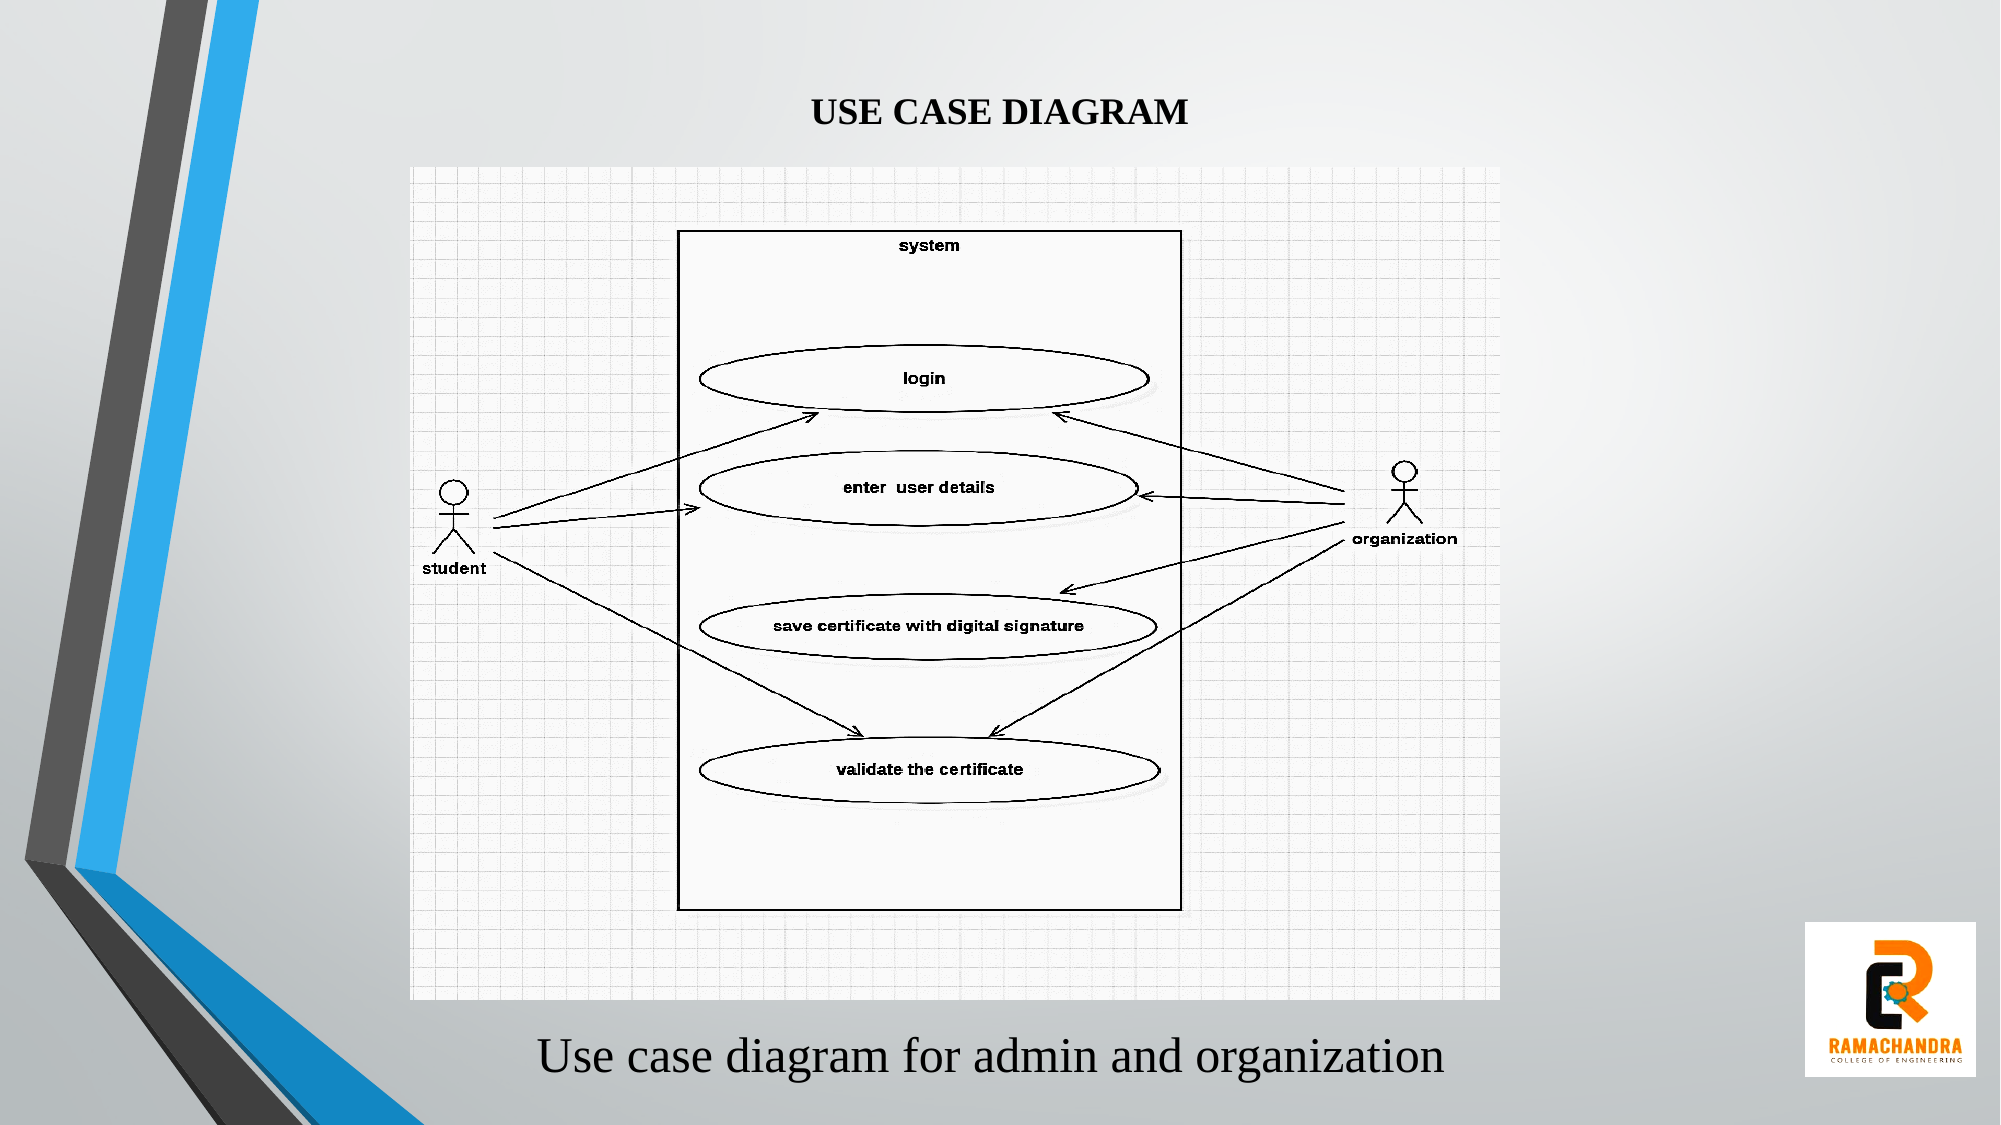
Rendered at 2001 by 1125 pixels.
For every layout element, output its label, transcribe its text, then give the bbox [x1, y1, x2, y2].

picture [1804, 921, 1977, 1077]
text_box Use case diagram for admin and organization [521, 1015, 1558, 1090]
title USE CASE DIAGRAM [178, 79, 1822, 141]
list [410, 167, 1501, 1001]
